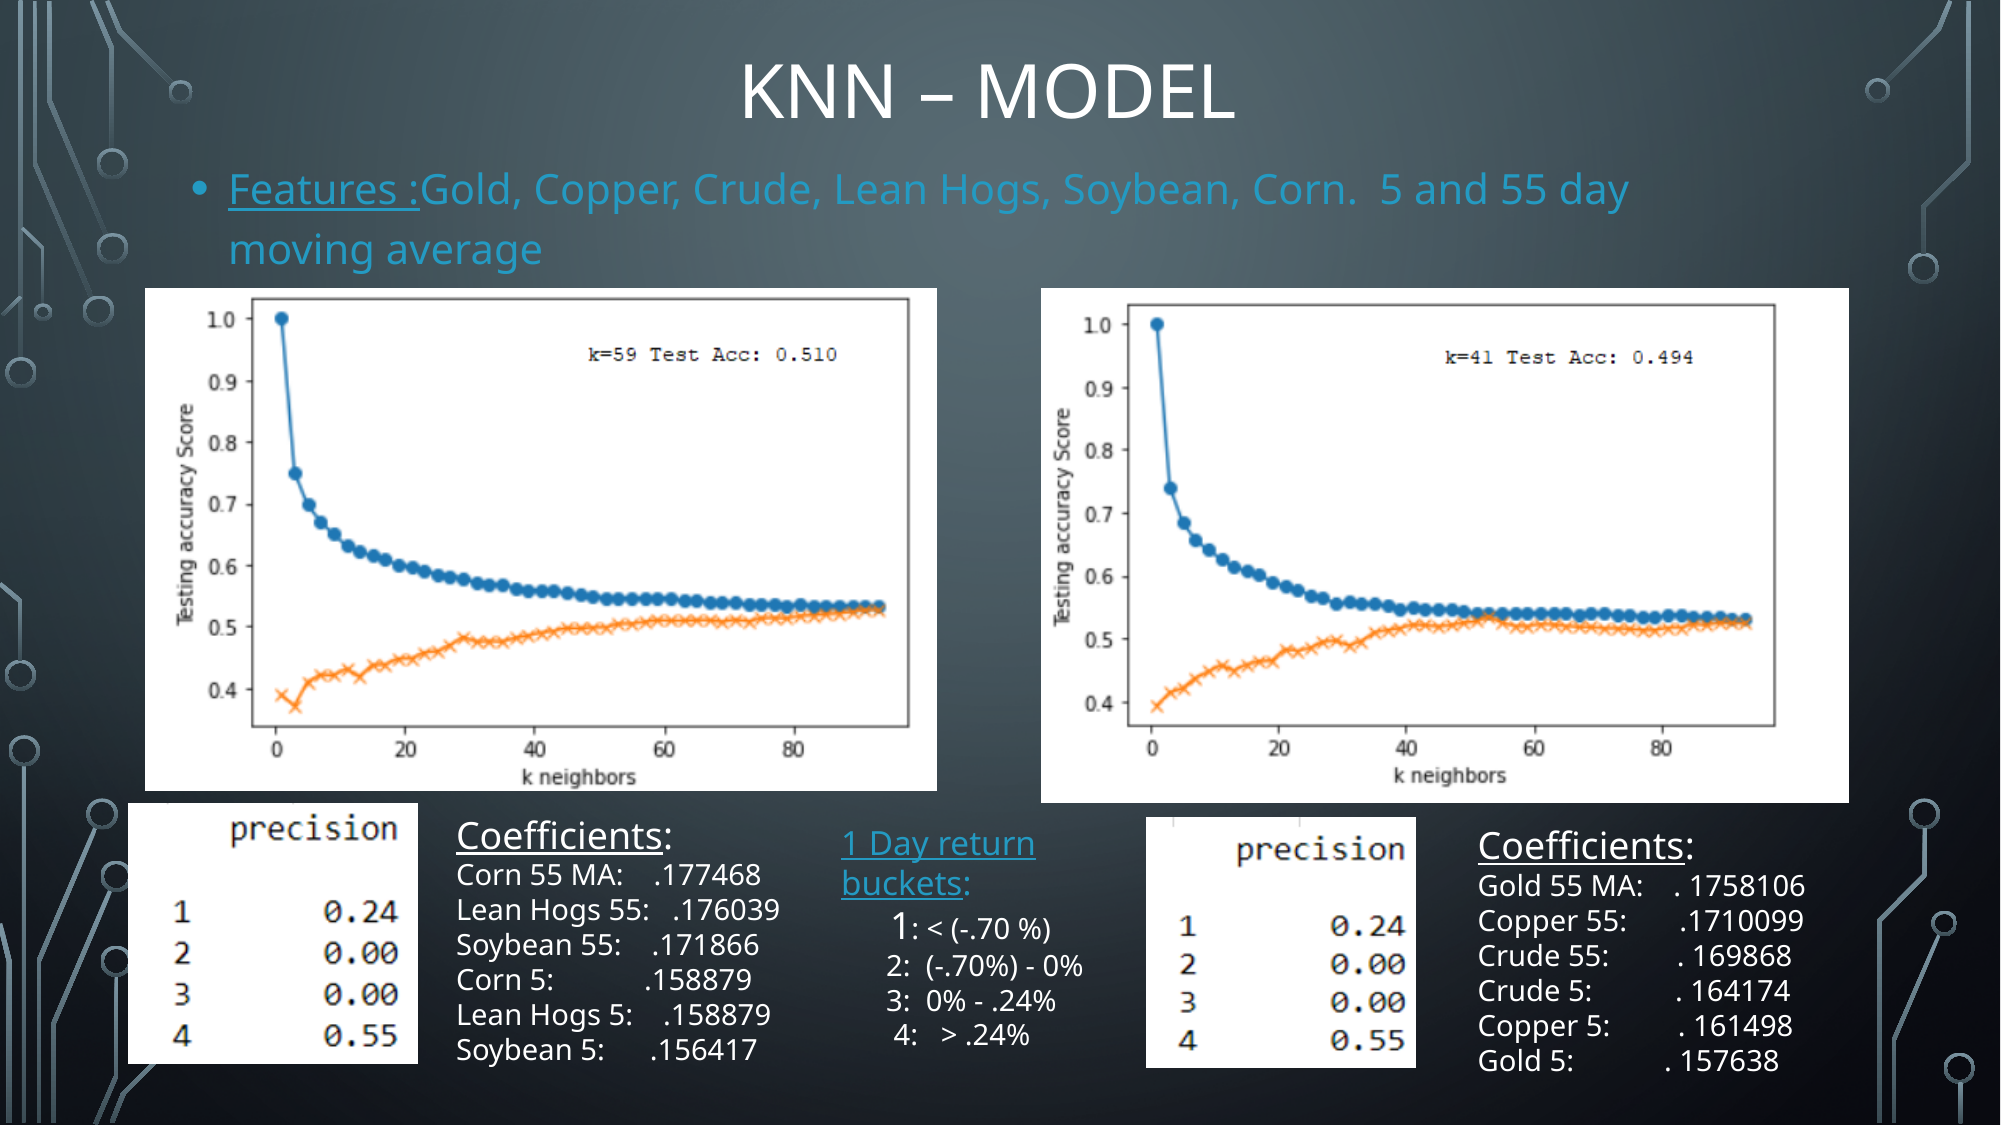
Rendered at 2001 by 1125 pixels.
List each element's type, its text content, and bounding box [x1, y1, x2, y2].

list Features :Gold, Copper, Crude, Lean Hogs, Soybean, Corn. 5 and 55 day moving average Soft Commodities Hard Commodities [175, 145, 1801, 487]
text_box [937, 487, 1041, 638]
text_box 1 Day return buckets: 1: < (-.70 %) 2: (-.70%) - 0% 3: 0% - .24% 4: > .24% [827, 814, 1150, 1060]
picture [145, 288, 937, 791]
picture [1146, 817, 1416, 1068]
list Features :Gold, Copper, Crude, Lean Hogs, Soybean, Corn. 5 and 55 day moving average Soft Commodities Hard Commodities [175, 638, 1801, 1077]
picture [1041, 288, 1849, 803]
text_box Coefficients: Gold 55 MA: . 1758106 Copper 55: .1710099 Crude 55: . 169868 Crude 5: . 164174 Copper 5: . 161498 Gold 5: . 157638 [1463, 814, 1849, 1125]
title KNN – Model [175, 29, 1801, 145]
text_box Coefficients: Corn 55 MA: .177468 Lean Hogs 55: .176039 Soybean 55: .171866 Corn 5: .158879 Lean Hogs 5: .158879 Soybean 5: .156417 [441, 804, 827, 1119]
picture [127, 803, 418, 1064]
